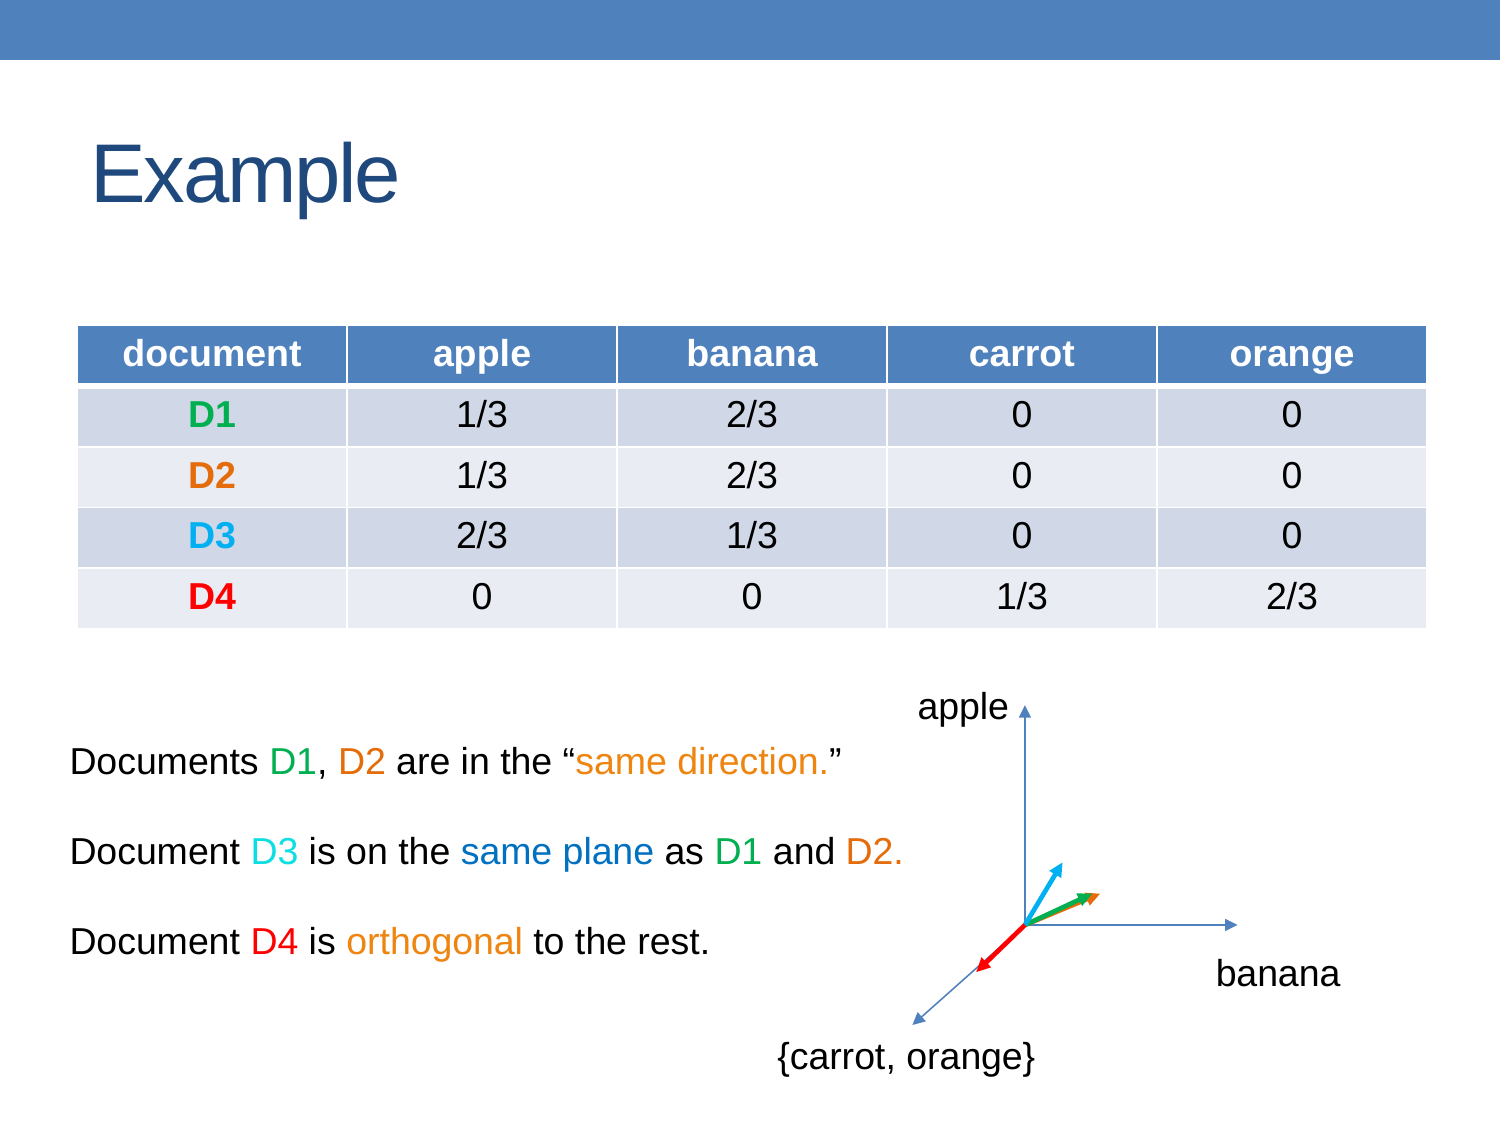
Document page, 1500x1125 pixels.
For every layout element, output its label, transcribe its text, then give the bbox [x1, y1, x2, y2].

text_box banana [1201, 941, 1356, 1002]
table_header orange [1158, 326, 1426, 383]
table_cell 0 [1158, 508, 1426, 567]
table_header banana [618, 326, 886, 383]
table_cell 1/3 [618, 508, 886, 567]
table_cell 2/3 [348, 508, 616, 567]
table_cell D4 [78, 569, 346, 628]
table_cell 2/3 [618, 389, 886, 446]
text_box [1024, 862, 1063, 926]
table_cell 0 [1158, 389, 1426, 446]
table_header apple [348, 326, 616, 383]
table_cell D2 [78, 448, 346, 507]
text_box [912, 924, 1026, 1026]
table_cell D3 [78, 508, 346, 567]
title Example [75, 87, 1425, 250]
table_cell 1/3 [348, 389, 616, 446]
table_cell 1/3 [888, 569, 1156, 628]
table_cell D1 [78, 389, 346, 446]
table_cell 2/3 [618, 448, 886, 507]
table_cell 0 [888, 508, 1156, 567]
table_cell 0 [888, 448, 1156, 507]
table_header carrot [888, 326, 1156, 383]
text_box apple [903, 674, 1024, 735]
text_box {carrot, orange} [762, 1024, 1051, 1085]
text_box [1071, 893, 1093, 926]
table_header document [78, 326, 346, 383]
table_cell 0 [348, 569, 616, 628]
table_cell 0 [888, 389, 1156, 446]
table_cell 1/3 [348, 448, 616, 507]
text_box Documents D1, D2 are in the “same direction.” Document D3 is on the same plane as D1 and D2. Document D4 is orthogonal to the rest. [54, 729, 919, 970]
table_cell 2/3 [1158, 569, 1426, 628]
table_cell 0 [618, 569, 886, 628]
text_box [975, 924, 1026, 973]
table_cell 0 [1158, 448, 1426, 507]
